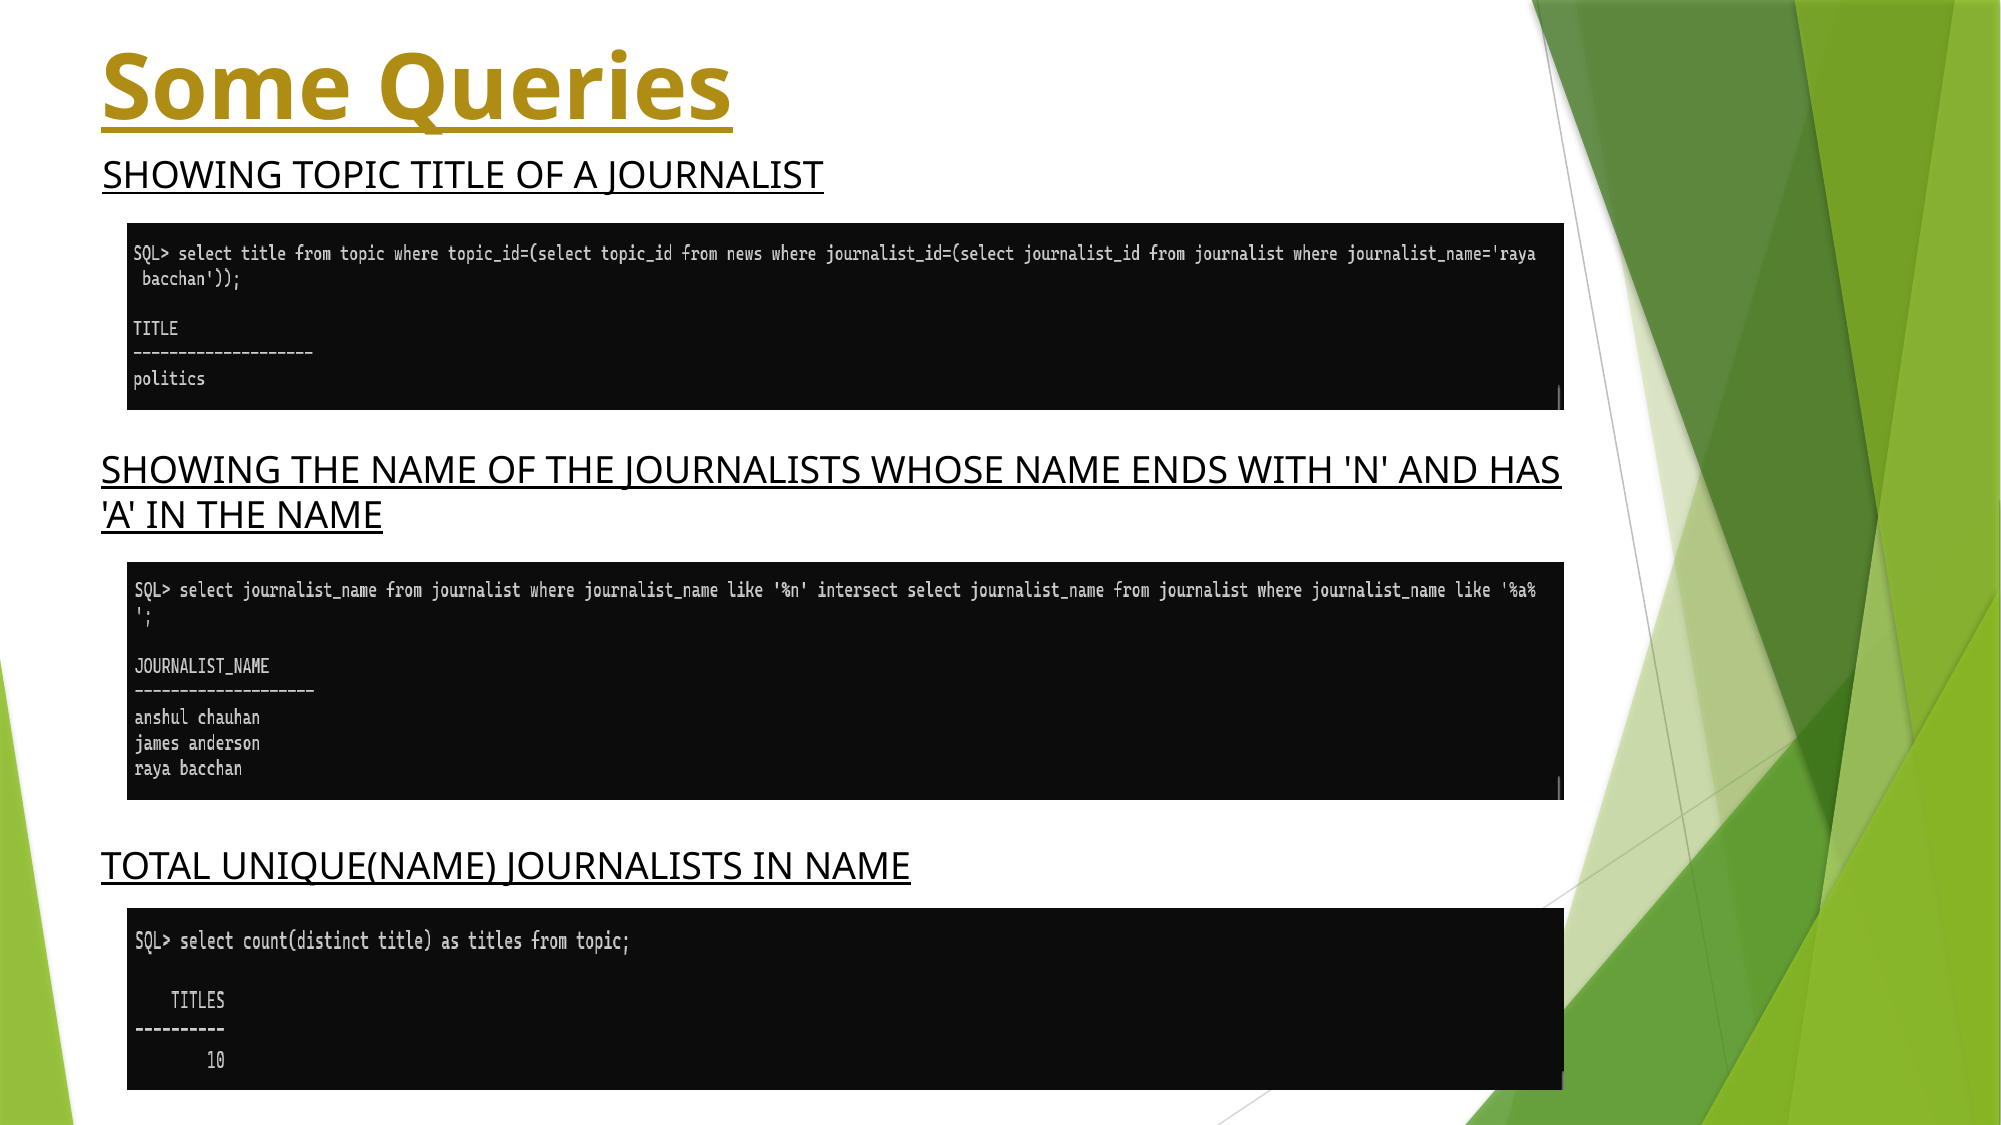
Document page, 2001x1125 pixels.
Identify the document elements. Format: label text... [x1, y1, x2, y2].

text_box TOTAL UNIQUE(NAME) JOURNALISTS IN NAME [86, 834, 1601, 895]
picture [126, 907, 1564, 1090]
text_box SHOWING THE NAME OF THE JOURNALISTS WHOSE NAME ENDS WITH 'N' AND HAS 'A' IN THE NAME [86, 438, 1601, 544]
picture [126, 561, 1564, 801]
title Some Queries [86, 20, 1497, 167]
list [126, 223, 1564, 411]
text_box SHOWING TOPIC TITLE OF A JOURNALIST [87, 143, 907, 204]
